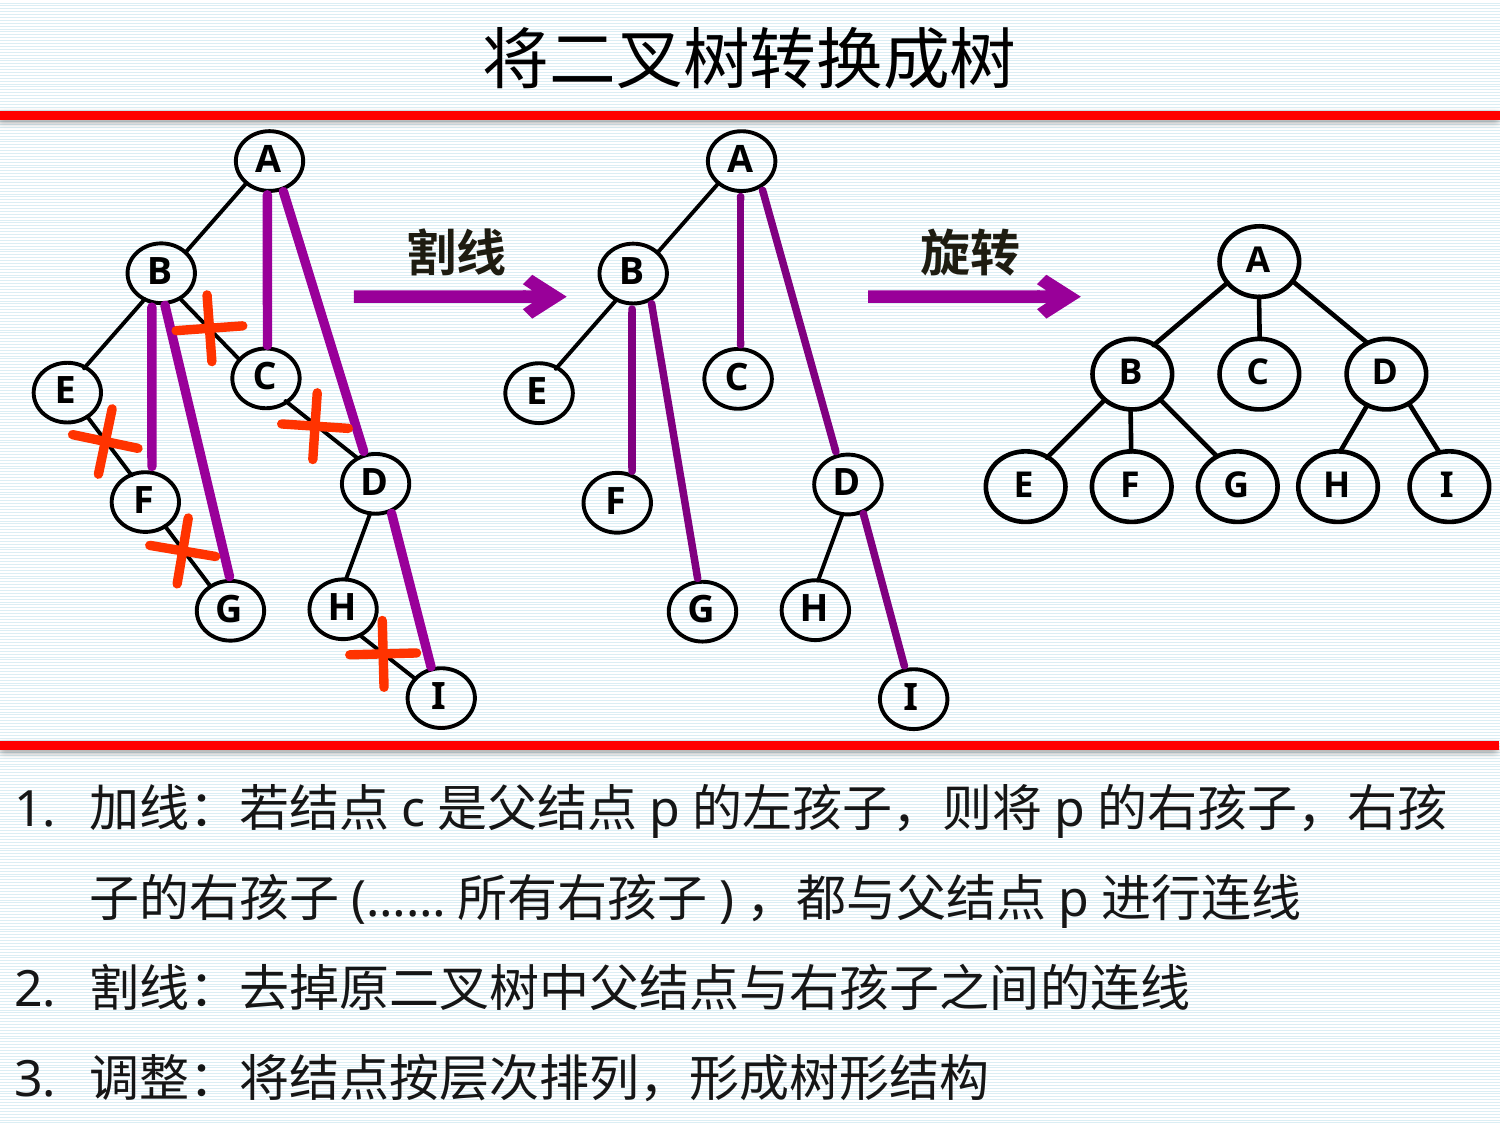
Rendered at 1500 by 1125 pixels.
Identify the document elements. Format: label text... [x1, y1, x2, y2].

title 将二叉树转换成树 [0, 0, 1500, 114]
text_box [353, 213, 567, 297]
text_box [981, 222, 1494, 527]
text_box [359, 629, 407, 678]
text_box 加线：若结点c是父结点p的左孩子，则将p的右孩子，右孩子的右孩子(……所有右孩子)，都与父结点p进行连线 割线：去掉原二叉树中父结点与右孩子之间的连线 调整：将结点按层次排列，形成树形结构 [0, 756, 1500, 1125]
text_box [30, 127, 479, 732]
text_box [867, 213, 1082, 297]
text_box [158, 526, 207, 575]
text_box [81, 417, 130, 466]
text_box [291, 402, 339, 450]
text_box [185, 304, 234, 353]
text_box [501, 127, 952, 733]
